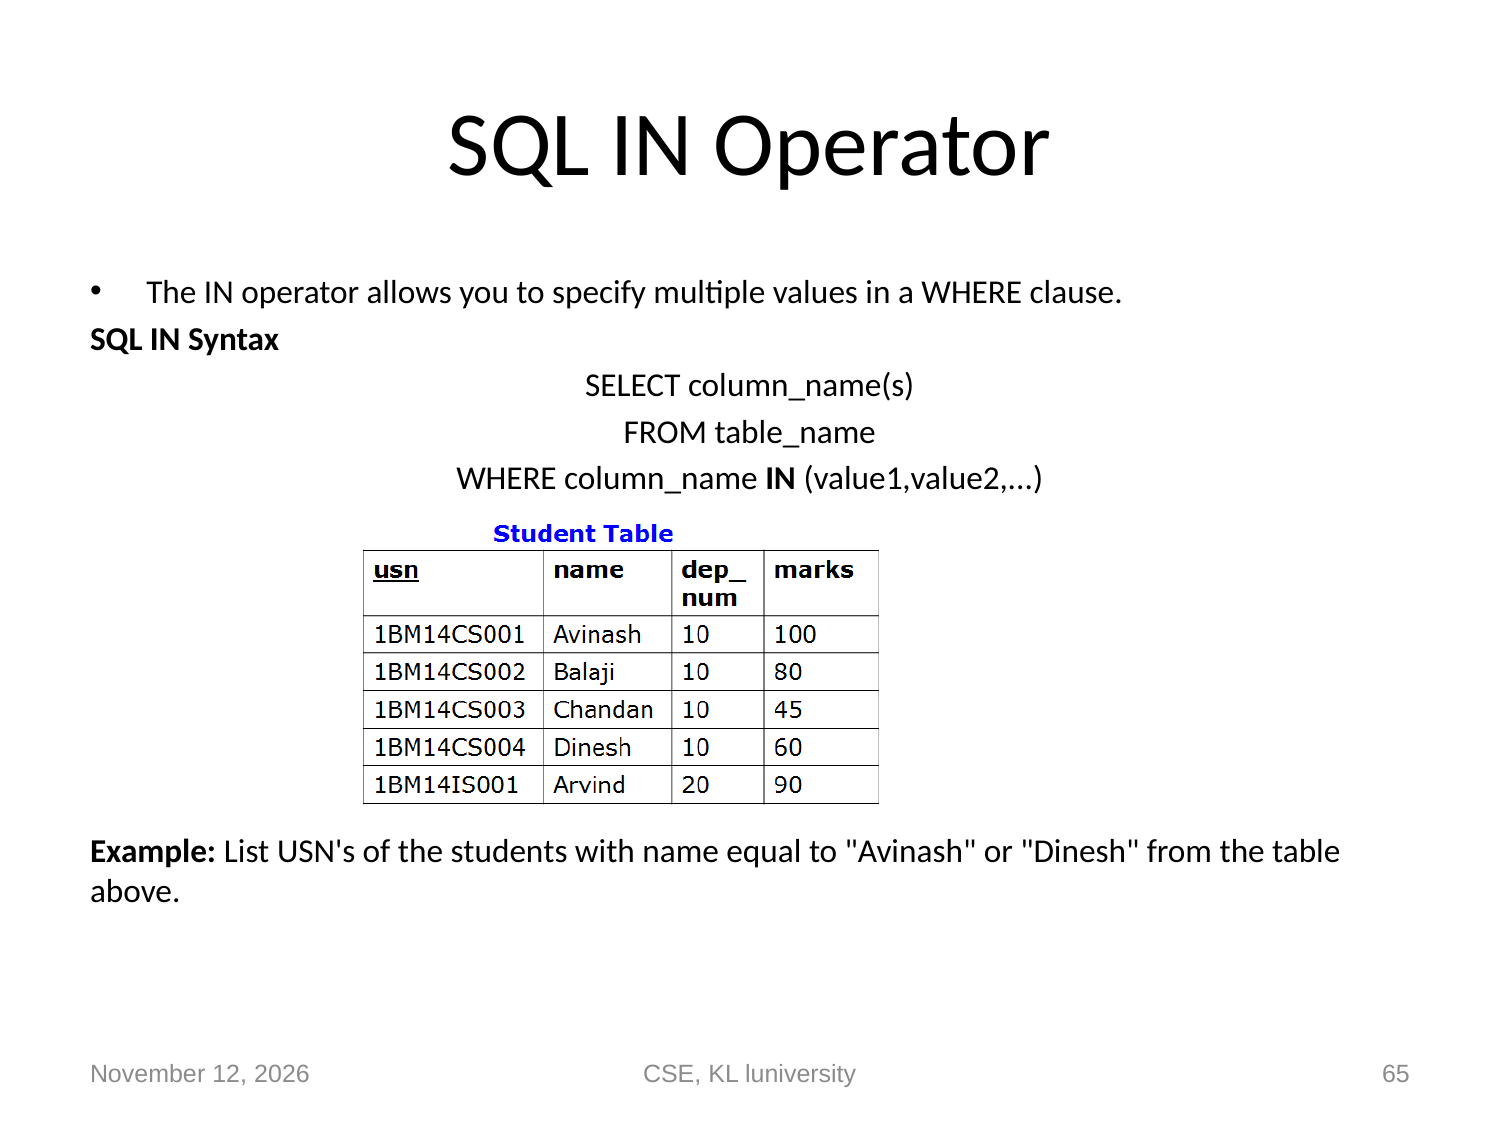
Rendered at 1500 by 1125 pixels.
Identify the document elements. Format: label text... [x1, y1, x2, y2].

title SQL IN Operator [75, 45, 1425, 233]
slide_number 65 [1074, 1042, 1425, 1103]
list The IN operator allows you to specify multiple values in a WHERE clause. SQL IN Syntax SELECT column_name(s) FROM table_name WHERE column_name IN (value1,value2,...) Example: List USN's of the students with name equal to "Avinash" or "Dinesh" from the table above. [75, 262, 1425, 1005]
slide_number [75, 1042, 425, 1103]
footer CSE, KL luniversity [512, 1042, 988, 1103]
picture [363, 511, 880, 813]
